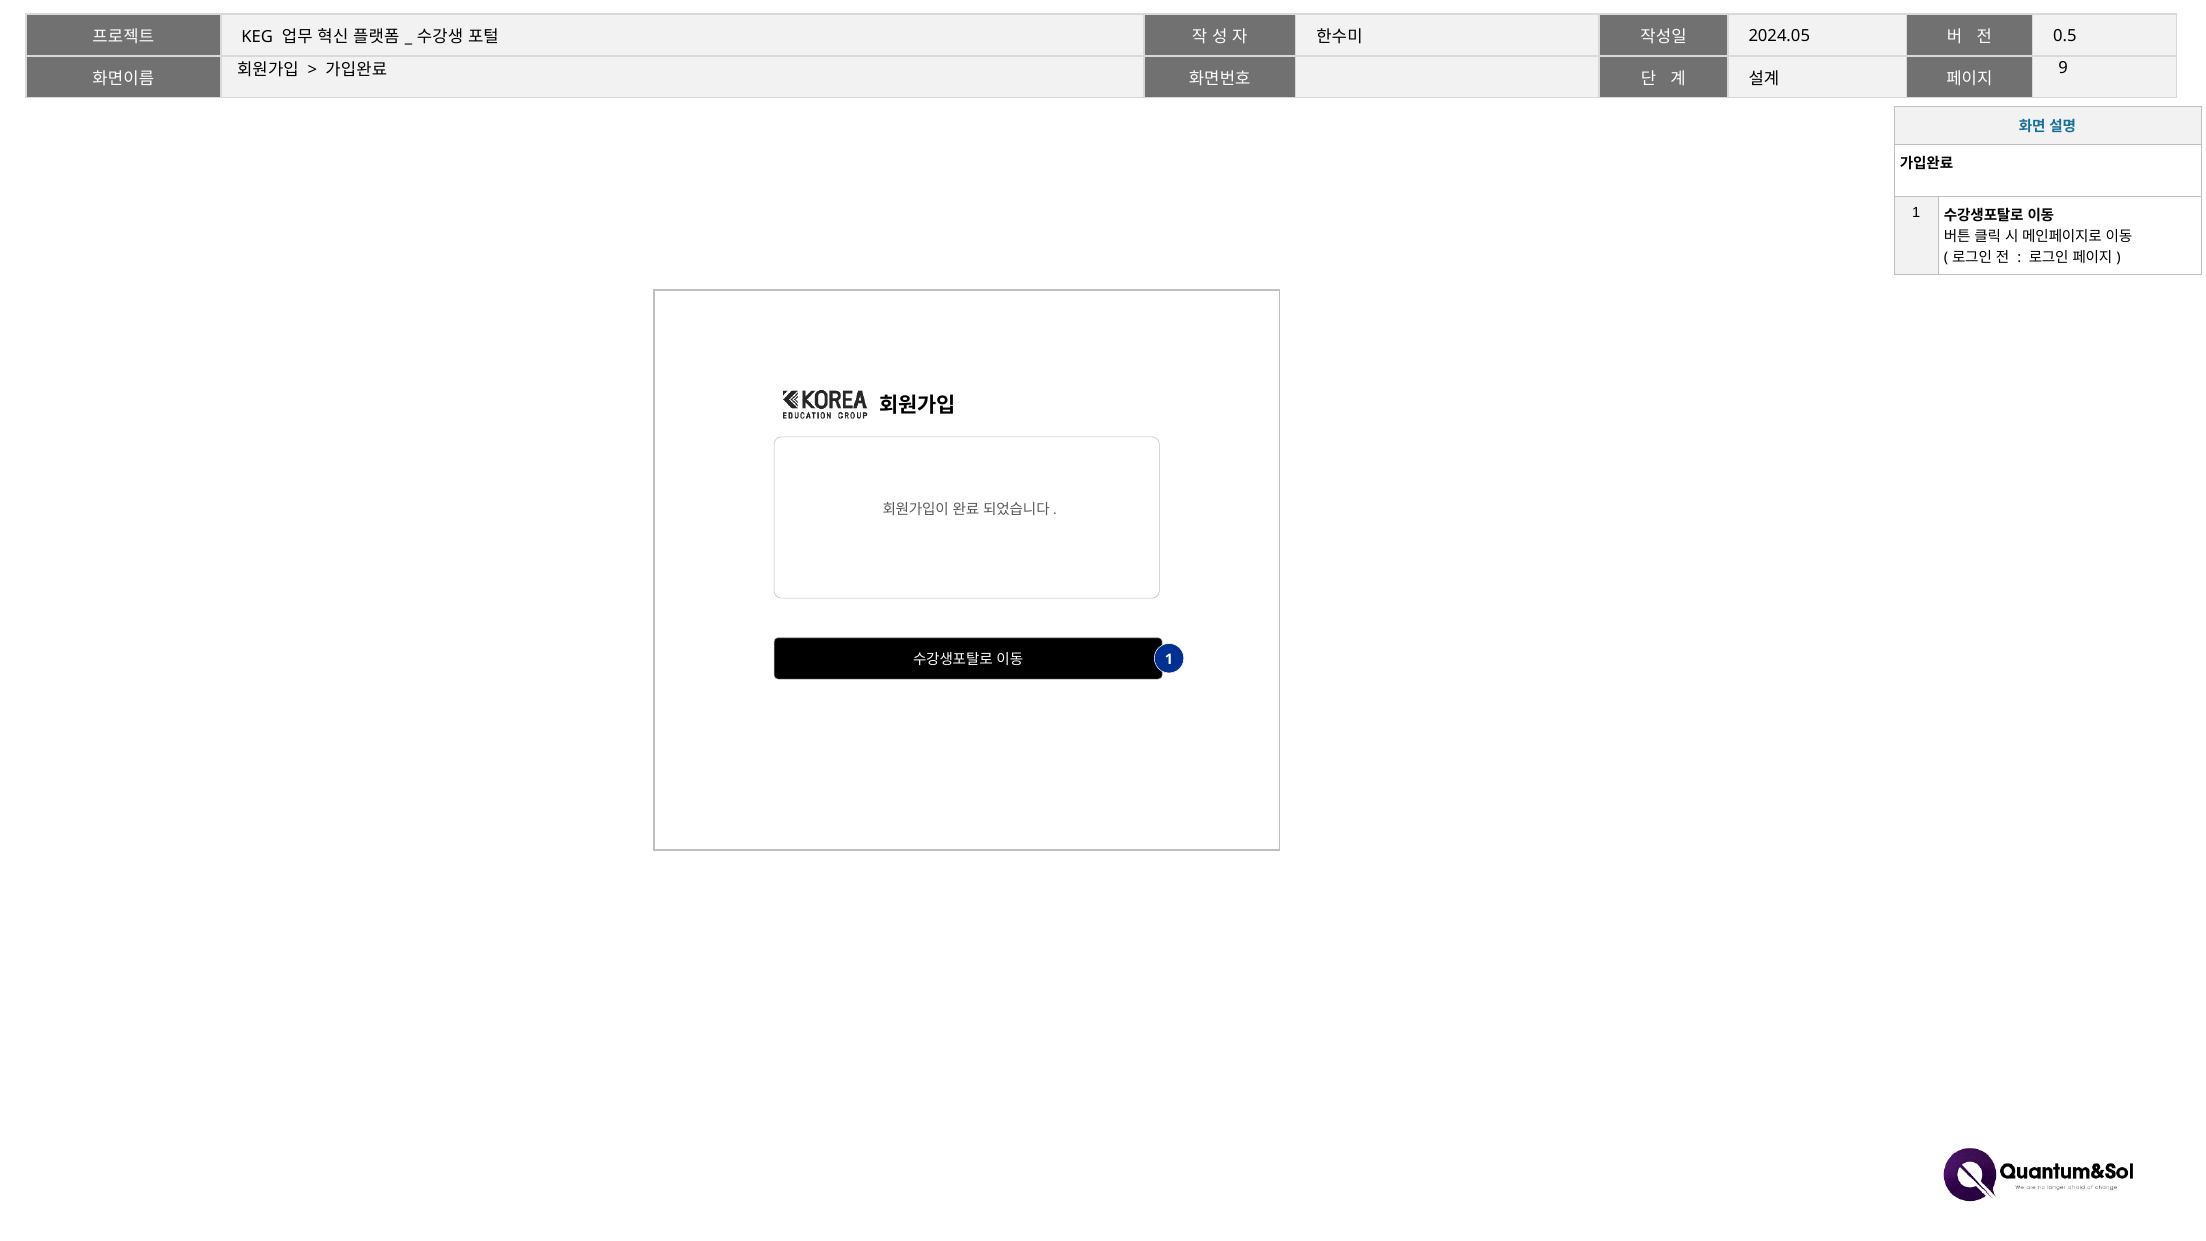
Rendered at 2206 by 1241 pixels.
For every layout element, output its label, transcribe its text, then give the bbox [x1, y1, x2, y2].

text_box 회원가입이 완료 되었습니다. [774, 436, 1160, 599]
picture [781, 388, 871, 423]
table_cell 1 [1895, 197, 1938, 274]
text_box [653, 289, 1280, 851]
table_header 화면 설명 [1895, 107, 2201, 144]
slide_number 8 [2043, 56, 2152, 80]
text_box 회원가입 [878, 383, 1116, 426]
title 회원가입 > 가입완료 [220, 56, 1108, 81]
table_cell 수강생포탈로 이동 버튼 클릭 시 메인페이지로 이동 (로그인 전 : 로그인 페이지) [1939, 197, 2201, 274]
table_cell 가입완료 [1895, 145, 2201, 196]
text_box 1 [1154, 643, 1184, 673]
picture [1941, 1146, 2137, 1202]
text_box 수강생포탈로 이동 [774, 637, 1163, 680]
